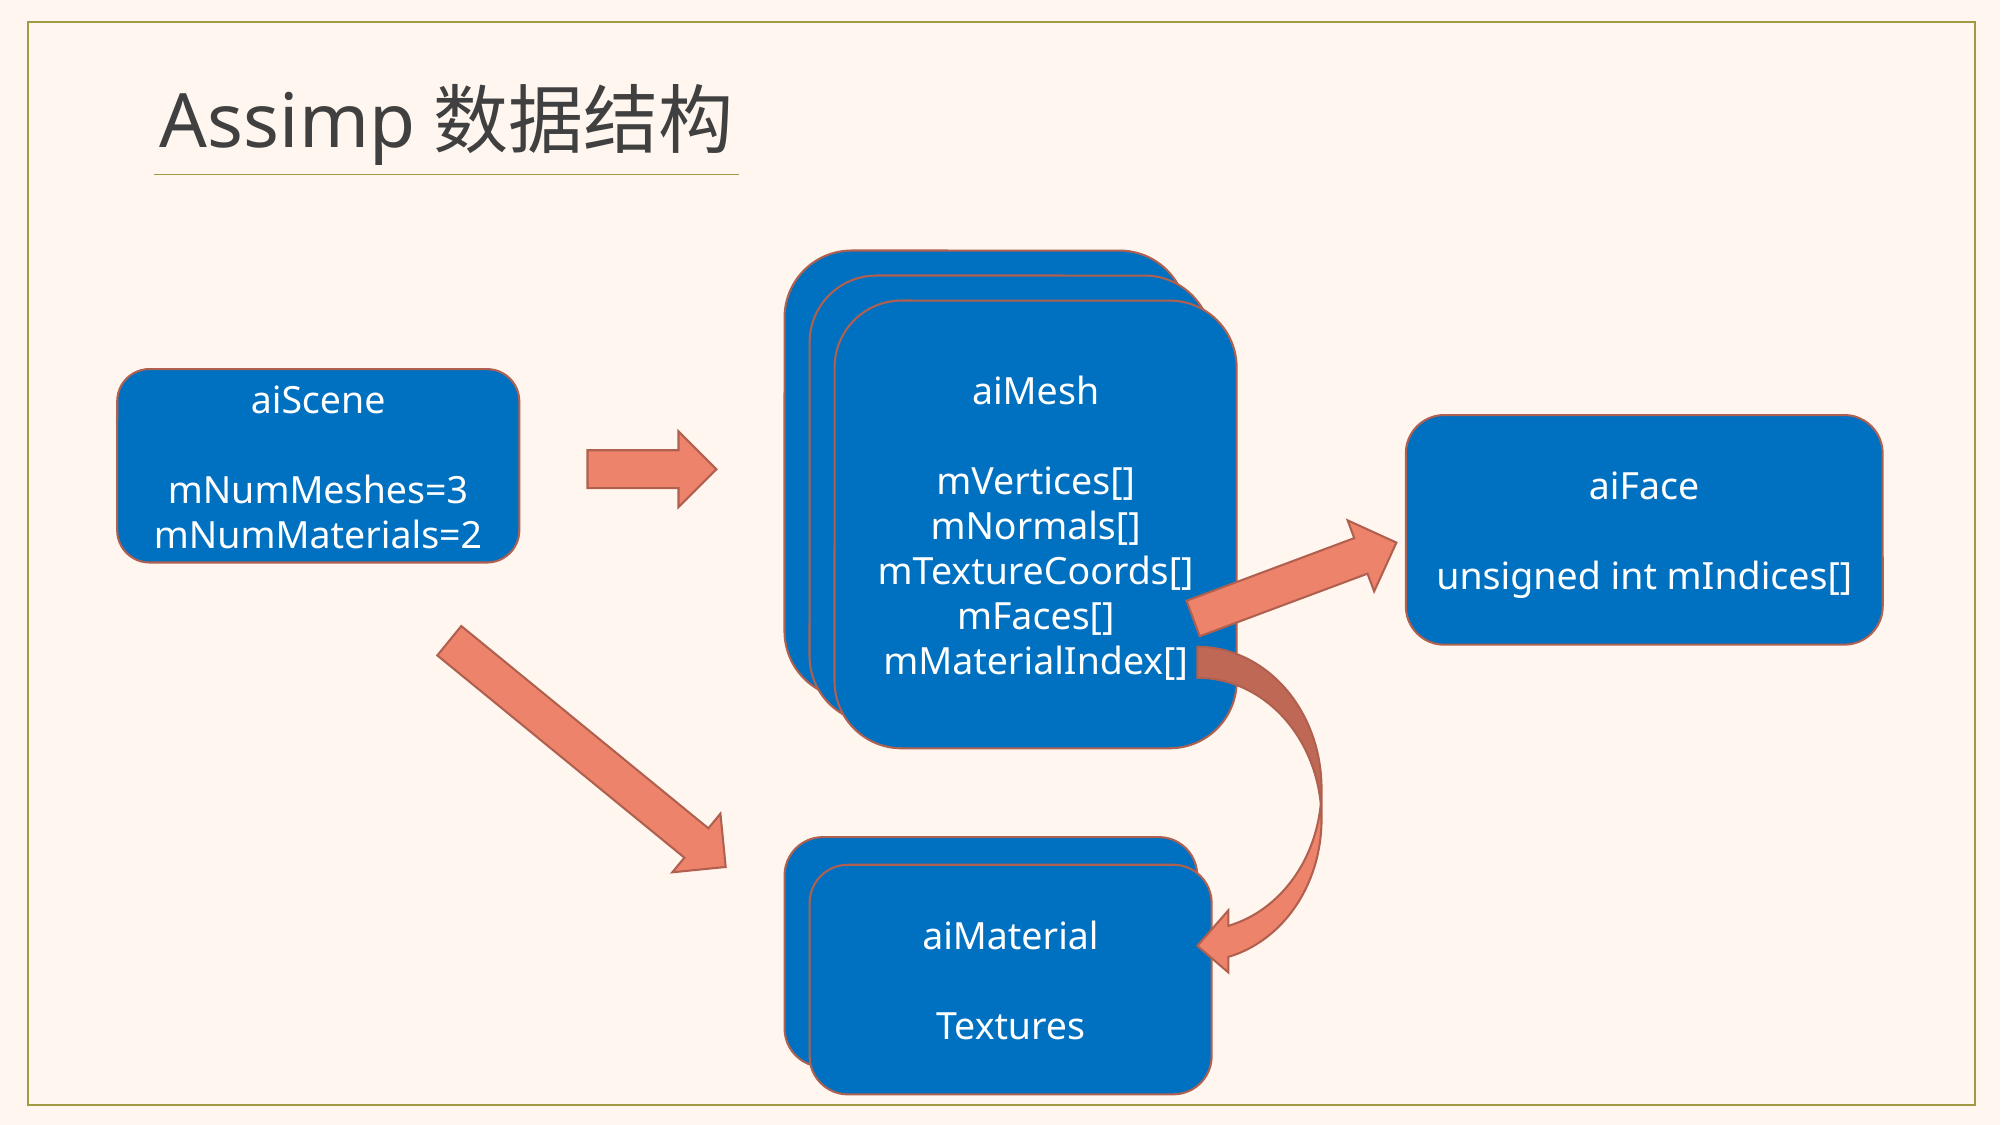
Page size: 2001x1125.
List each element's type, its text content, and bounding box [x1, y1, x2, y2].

text_box aiFace unsigned int mIndices[] [1404, 414, 1884, 646]
text_box [27, 21, 1976, 1106]
text_box [586, 428, 718, 510]
text_box [783, 249, 1179, 690]
text_box [1195, 645, 1323, 975]
text_box [808, 274, 1204, 715]
text_box aiMaterial Textures [808, 863, 1213, 1096]
text_box [783, 836, 1199, 1066]
text_box aiMesh mVertices[] mNormals[] mTextureCoords[] mFaces[] mMaterialIndex[] [833, 299, 1238, 750]
text_box [1185, 518, 1398, 638]
text_box [435, 624, 727, 874]
text_box aiScene mNumMeshes=3 mNumMaterials=2 [116, 368, 521, 564]
